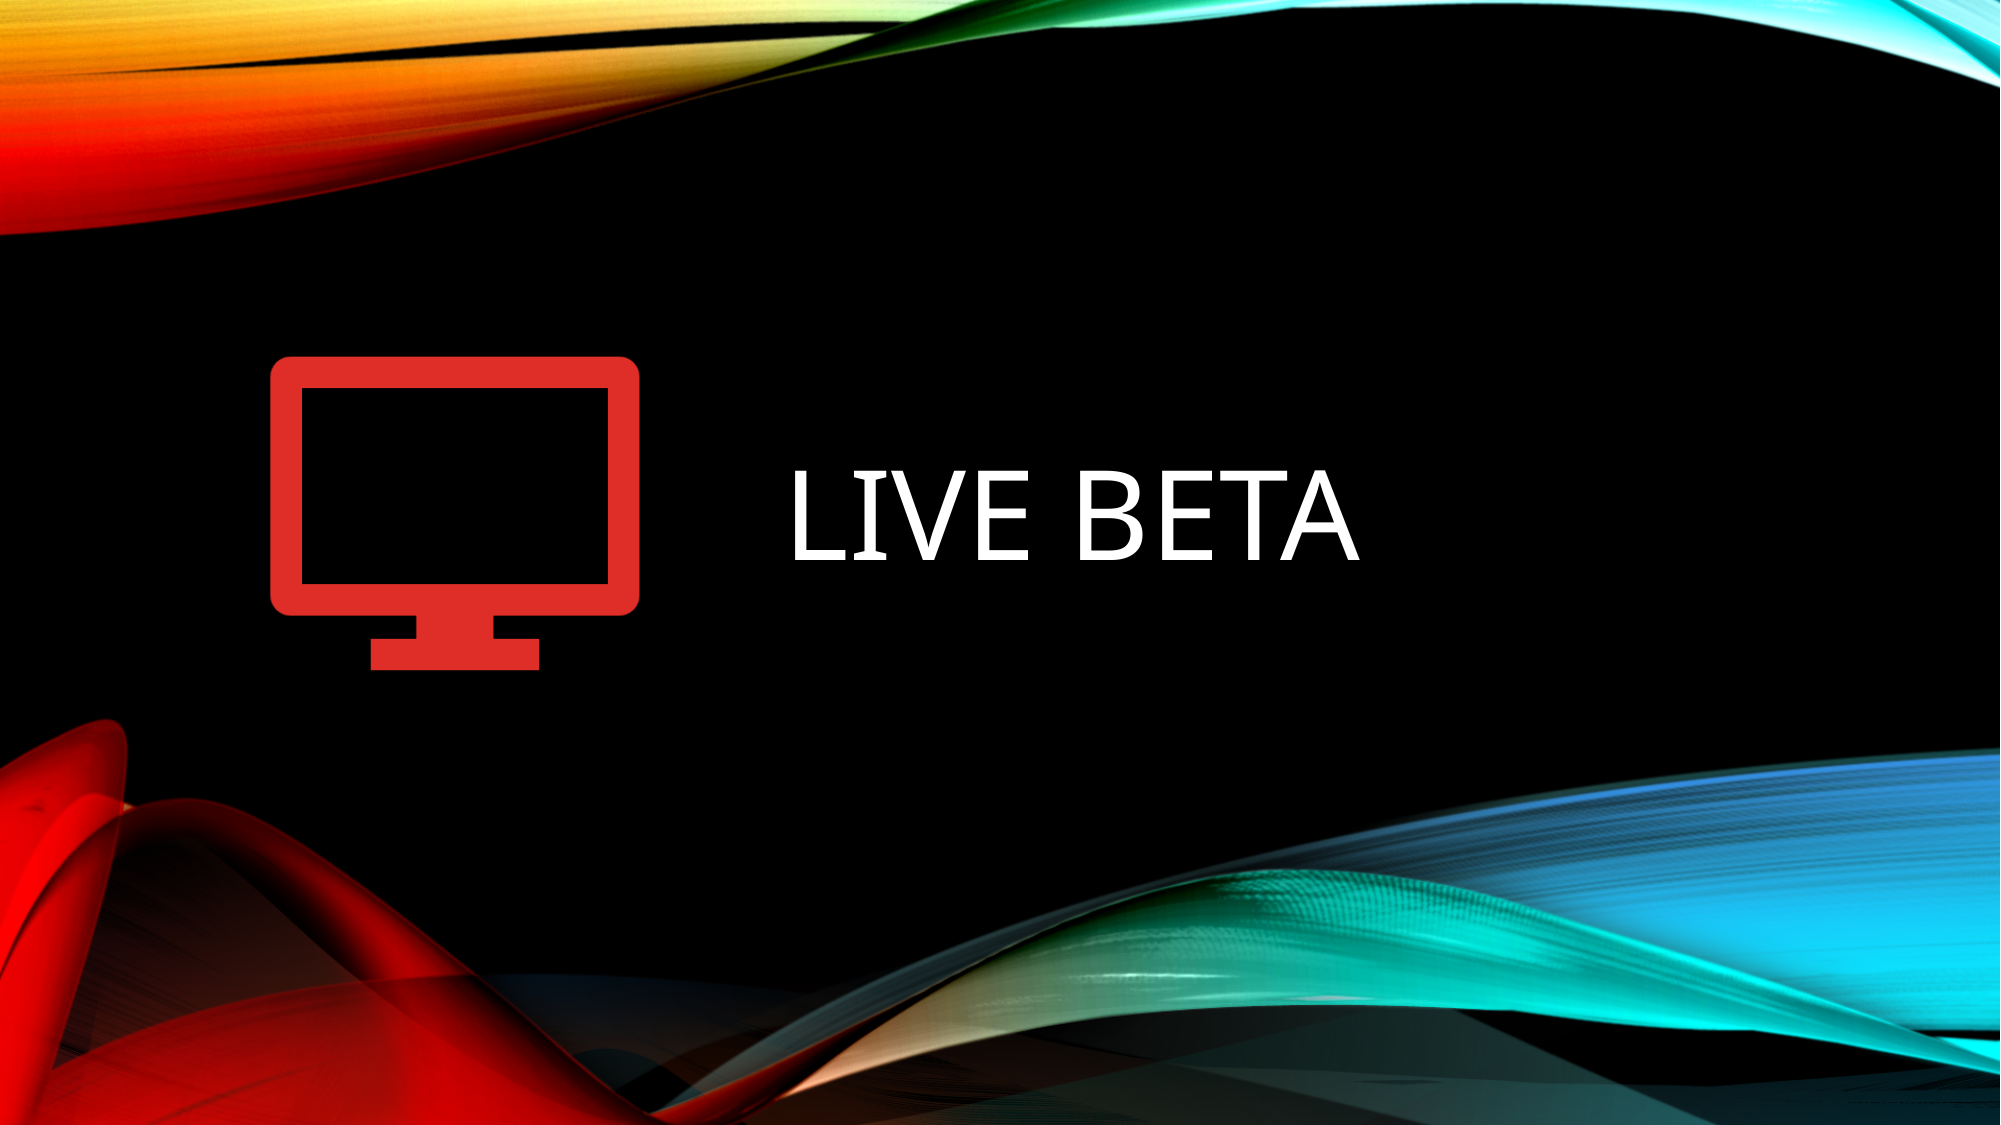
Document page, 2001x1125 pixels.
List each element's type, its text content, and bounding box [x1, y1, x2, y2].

picture [0, 295, 2000, 1125]
picture [0, 0, 2000, 237]
title Live beta [768, 295, 1775, 596]
